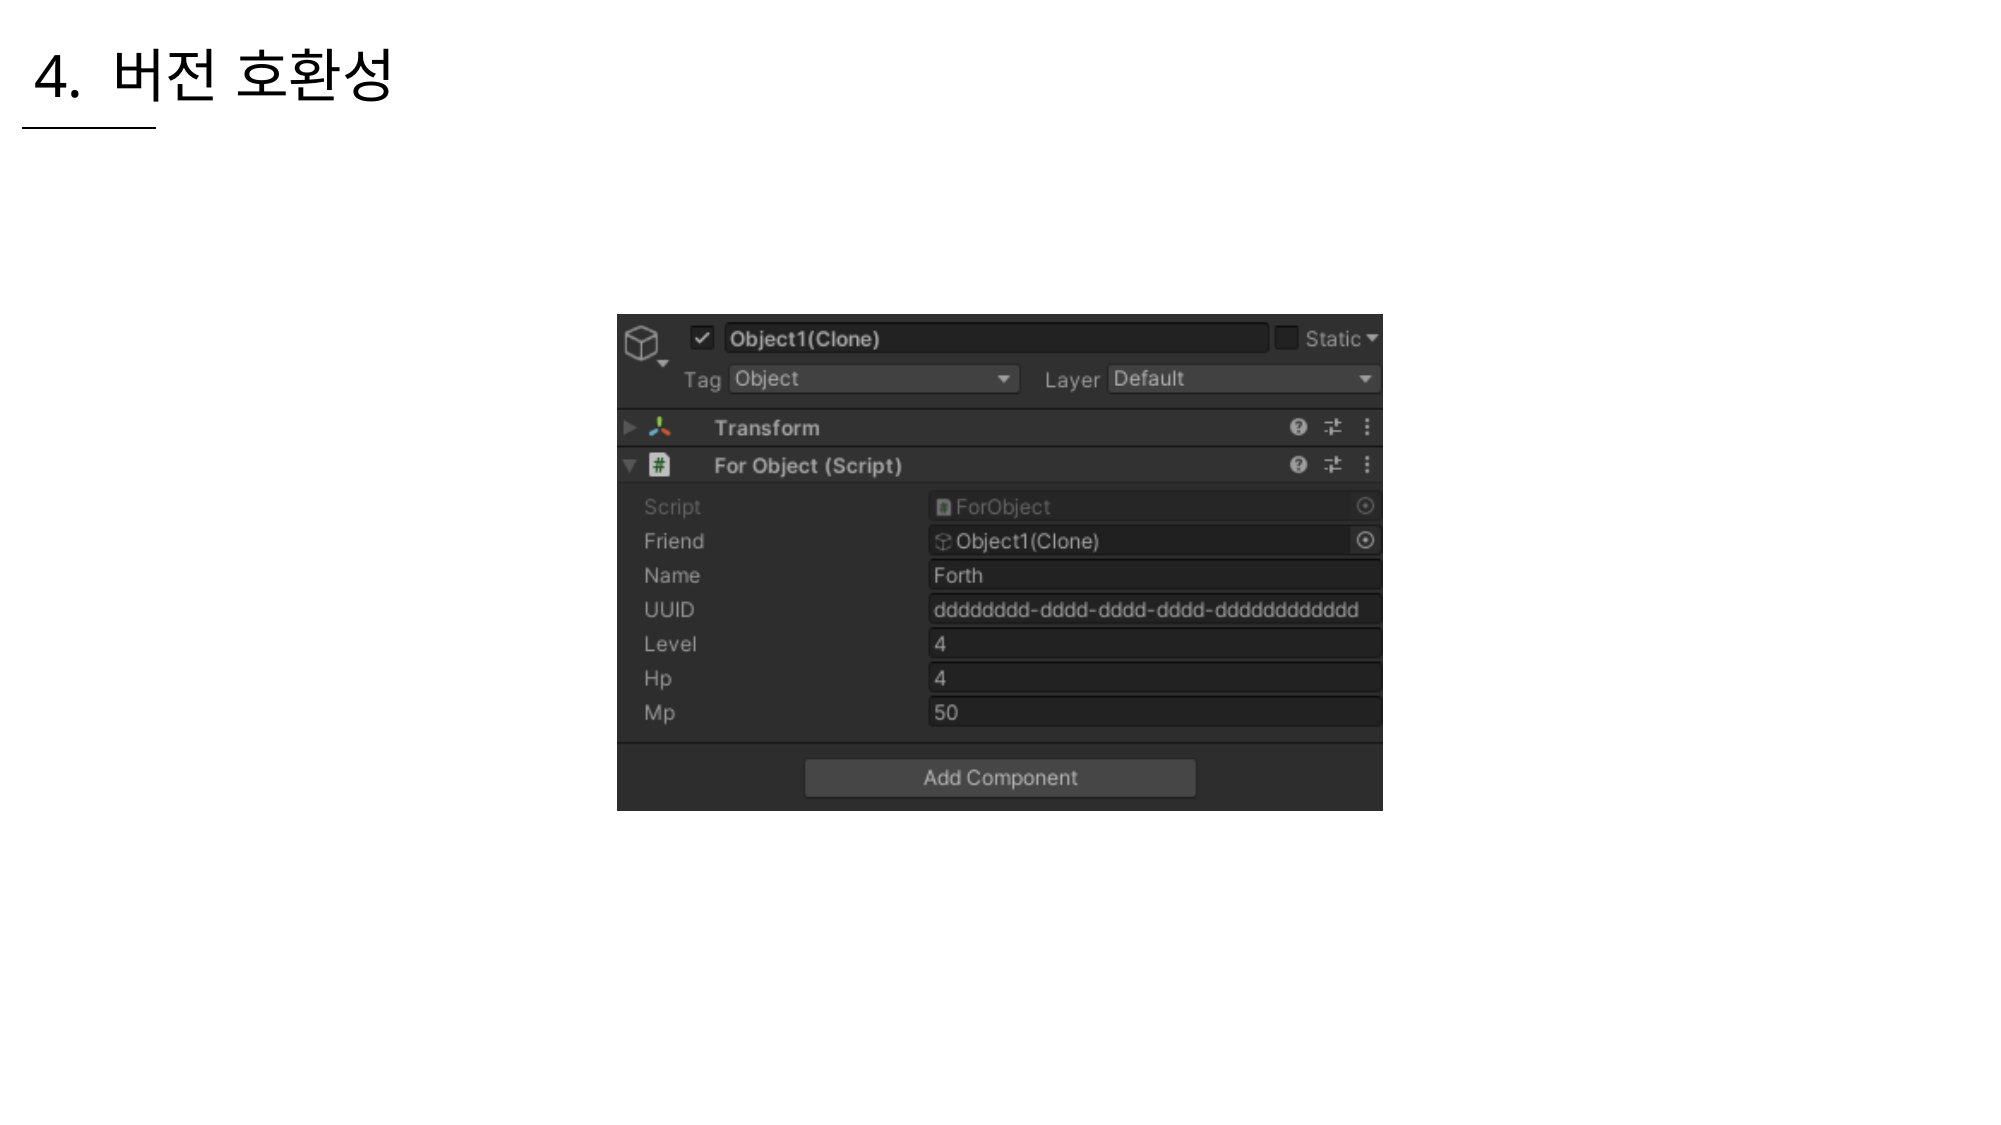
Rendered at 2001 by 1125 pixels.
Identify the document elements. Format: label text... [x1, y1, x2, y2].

text_box 4. 버전 호환성 [19, 31, 411, 117]
picture [617, 314, 1383, 811]
